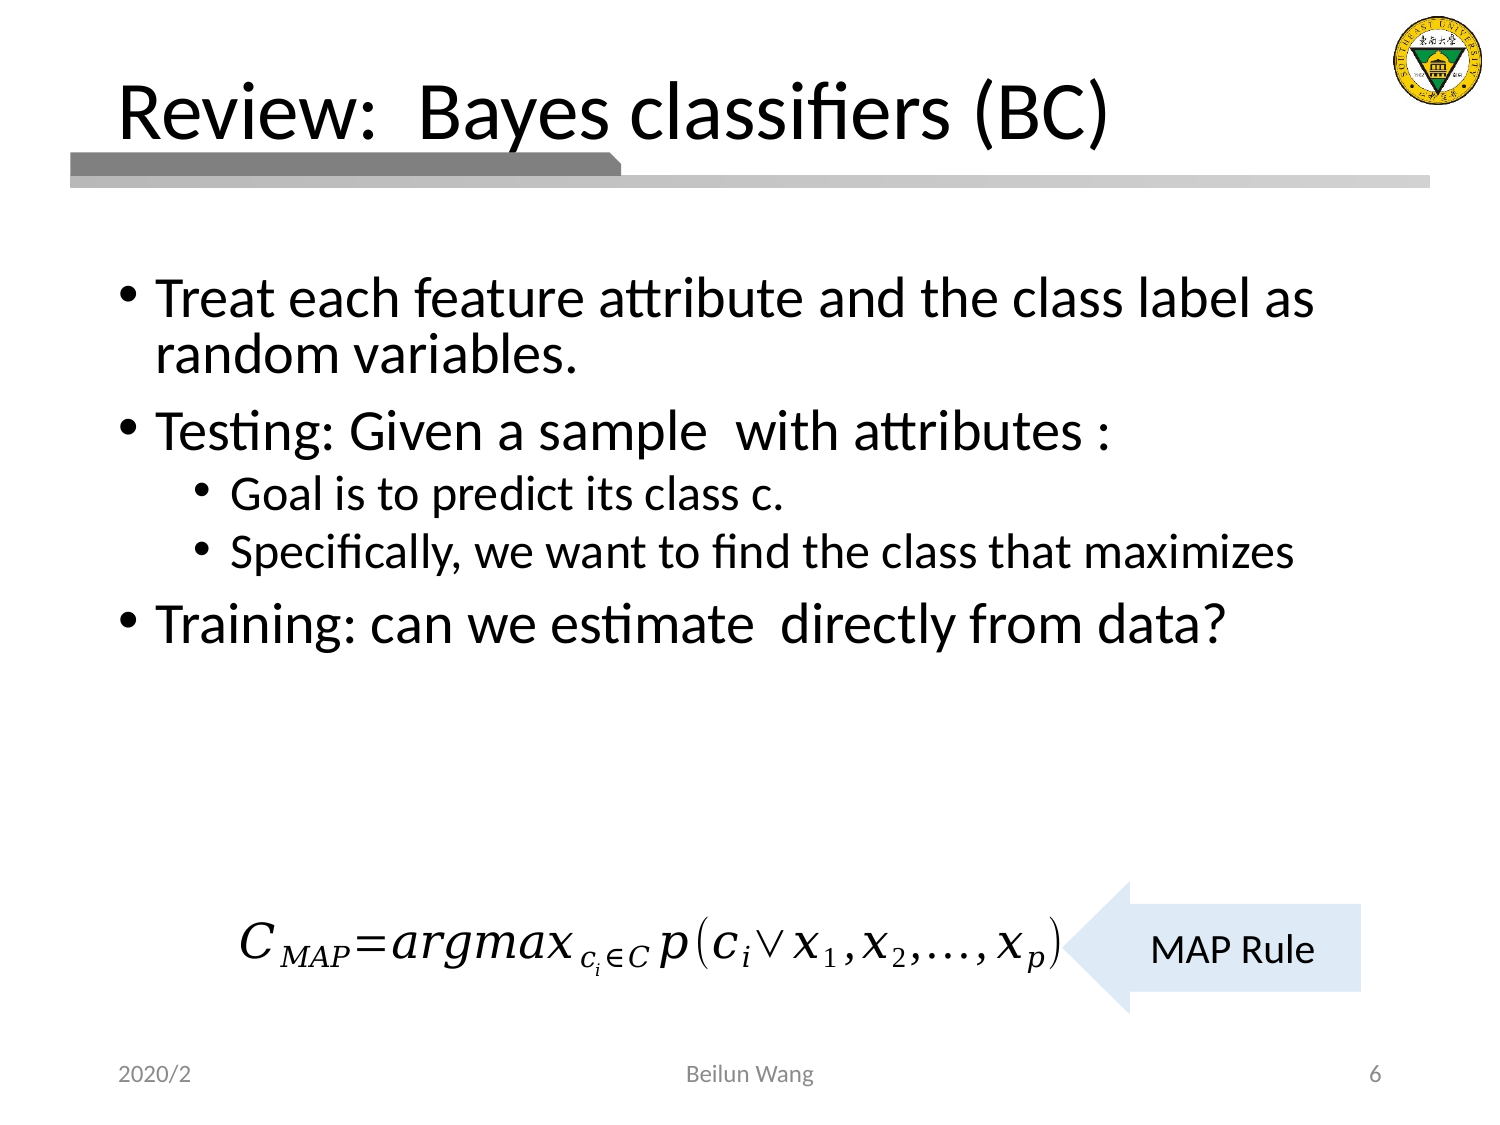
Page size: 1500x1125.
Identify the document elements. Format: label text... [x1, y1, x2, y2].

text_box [1062, 882, 1361, 1014]
slide_number 6 [1059, 1042, 1397, 1103]
title Review: Bayes classifiers (BC) [103, 59, 1361, 156]
picture [1393, 16, 1482, 105]
footer Beilun Wang [496, 1042, 1004, 1103]
slide_number 2020/2 [103, 1042, 441, 1103]
